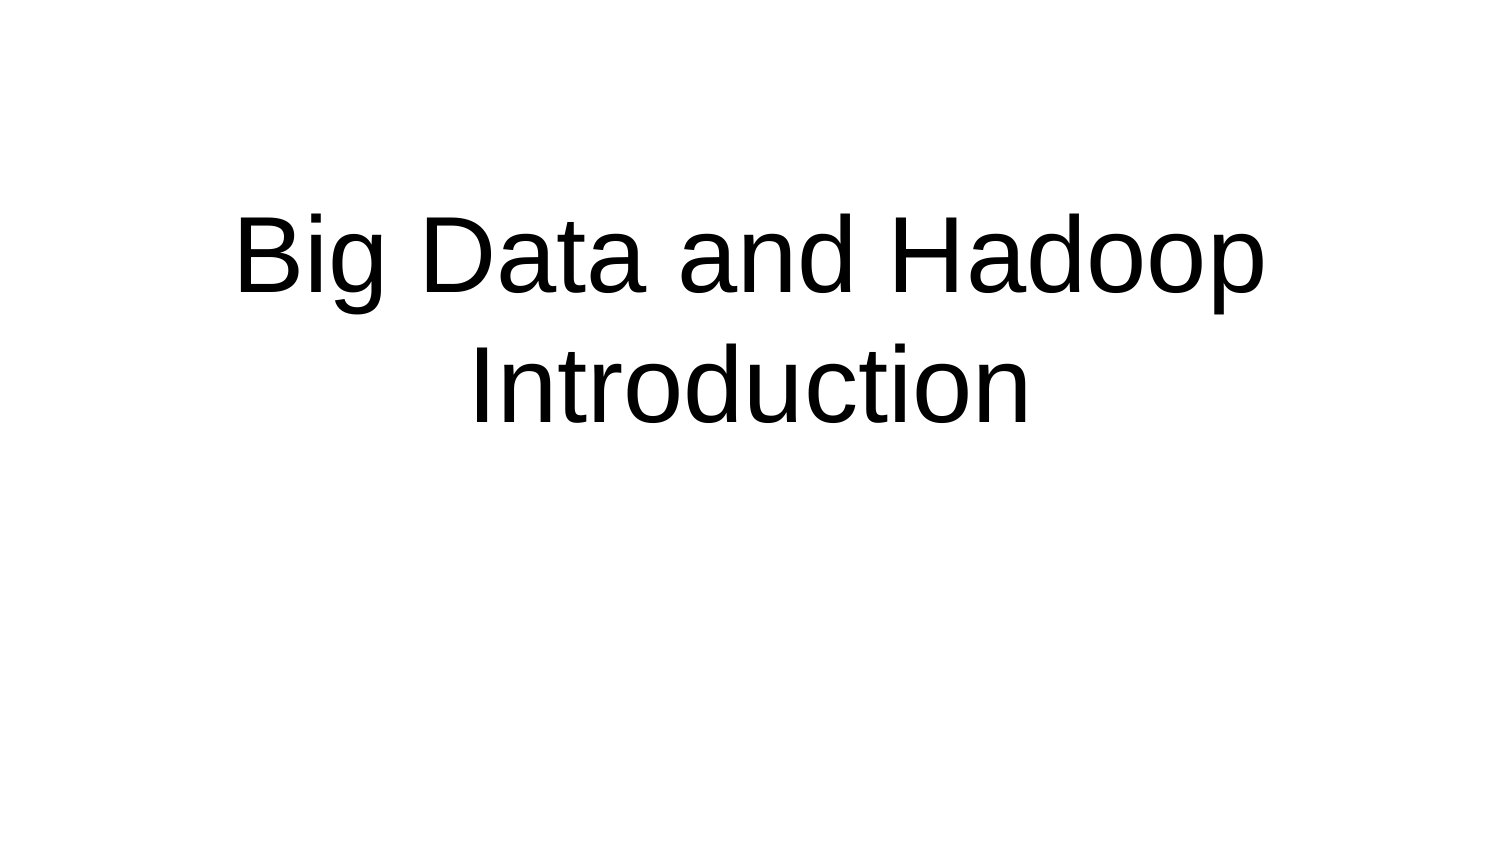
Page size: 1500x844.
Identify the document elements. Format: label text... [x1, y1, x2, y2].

title Big Data and Hadoop Introduction [51, 122, 1449, 459]
